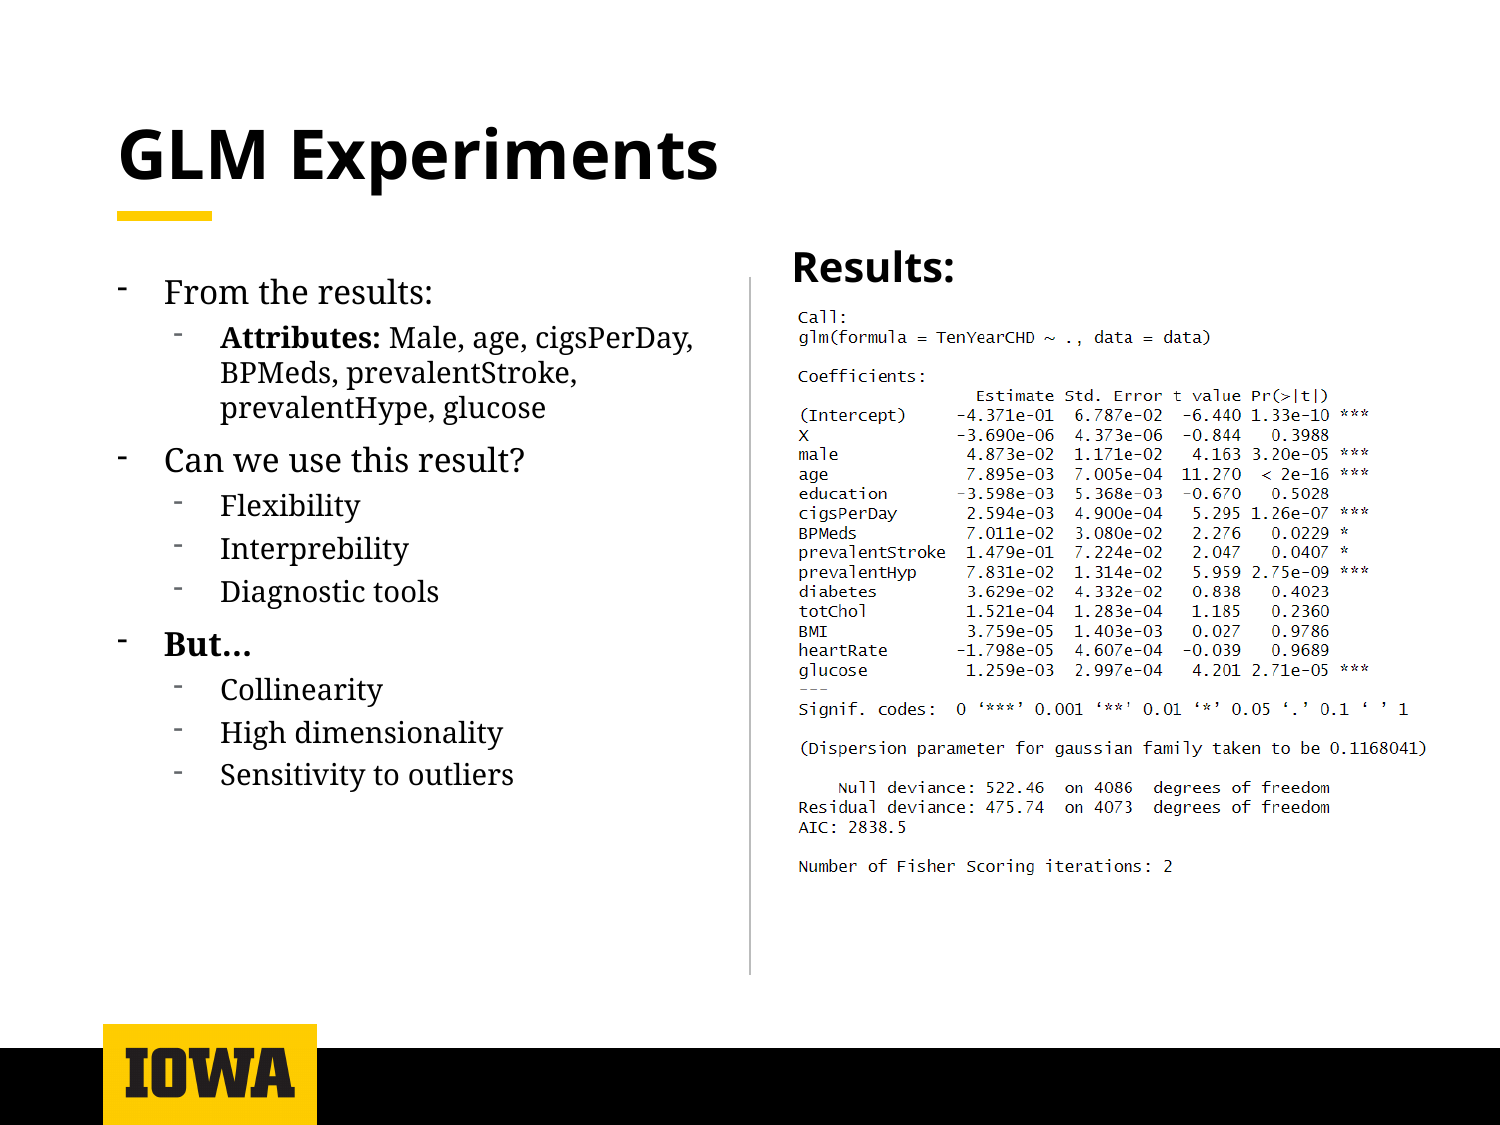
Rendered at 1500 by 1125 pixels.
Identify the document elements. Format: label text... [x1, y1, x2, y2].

list From the results: Attributes: Male, age, cigsPerDay, BPMeds, prevalentStroke, prevalentHype, glucose Can we use this result? Flexibility Interprebility Diagnostic tools But… Collinearity High dimensionality Sensitivity to outliers [117, 271, 708, 912]
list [791, 297, 1466, 886]
picture [103, 1024, 317, 1125]
title GLM Experiments [117, 86, 1383, 229]
list Results: [791, 167, 1382, 291]
